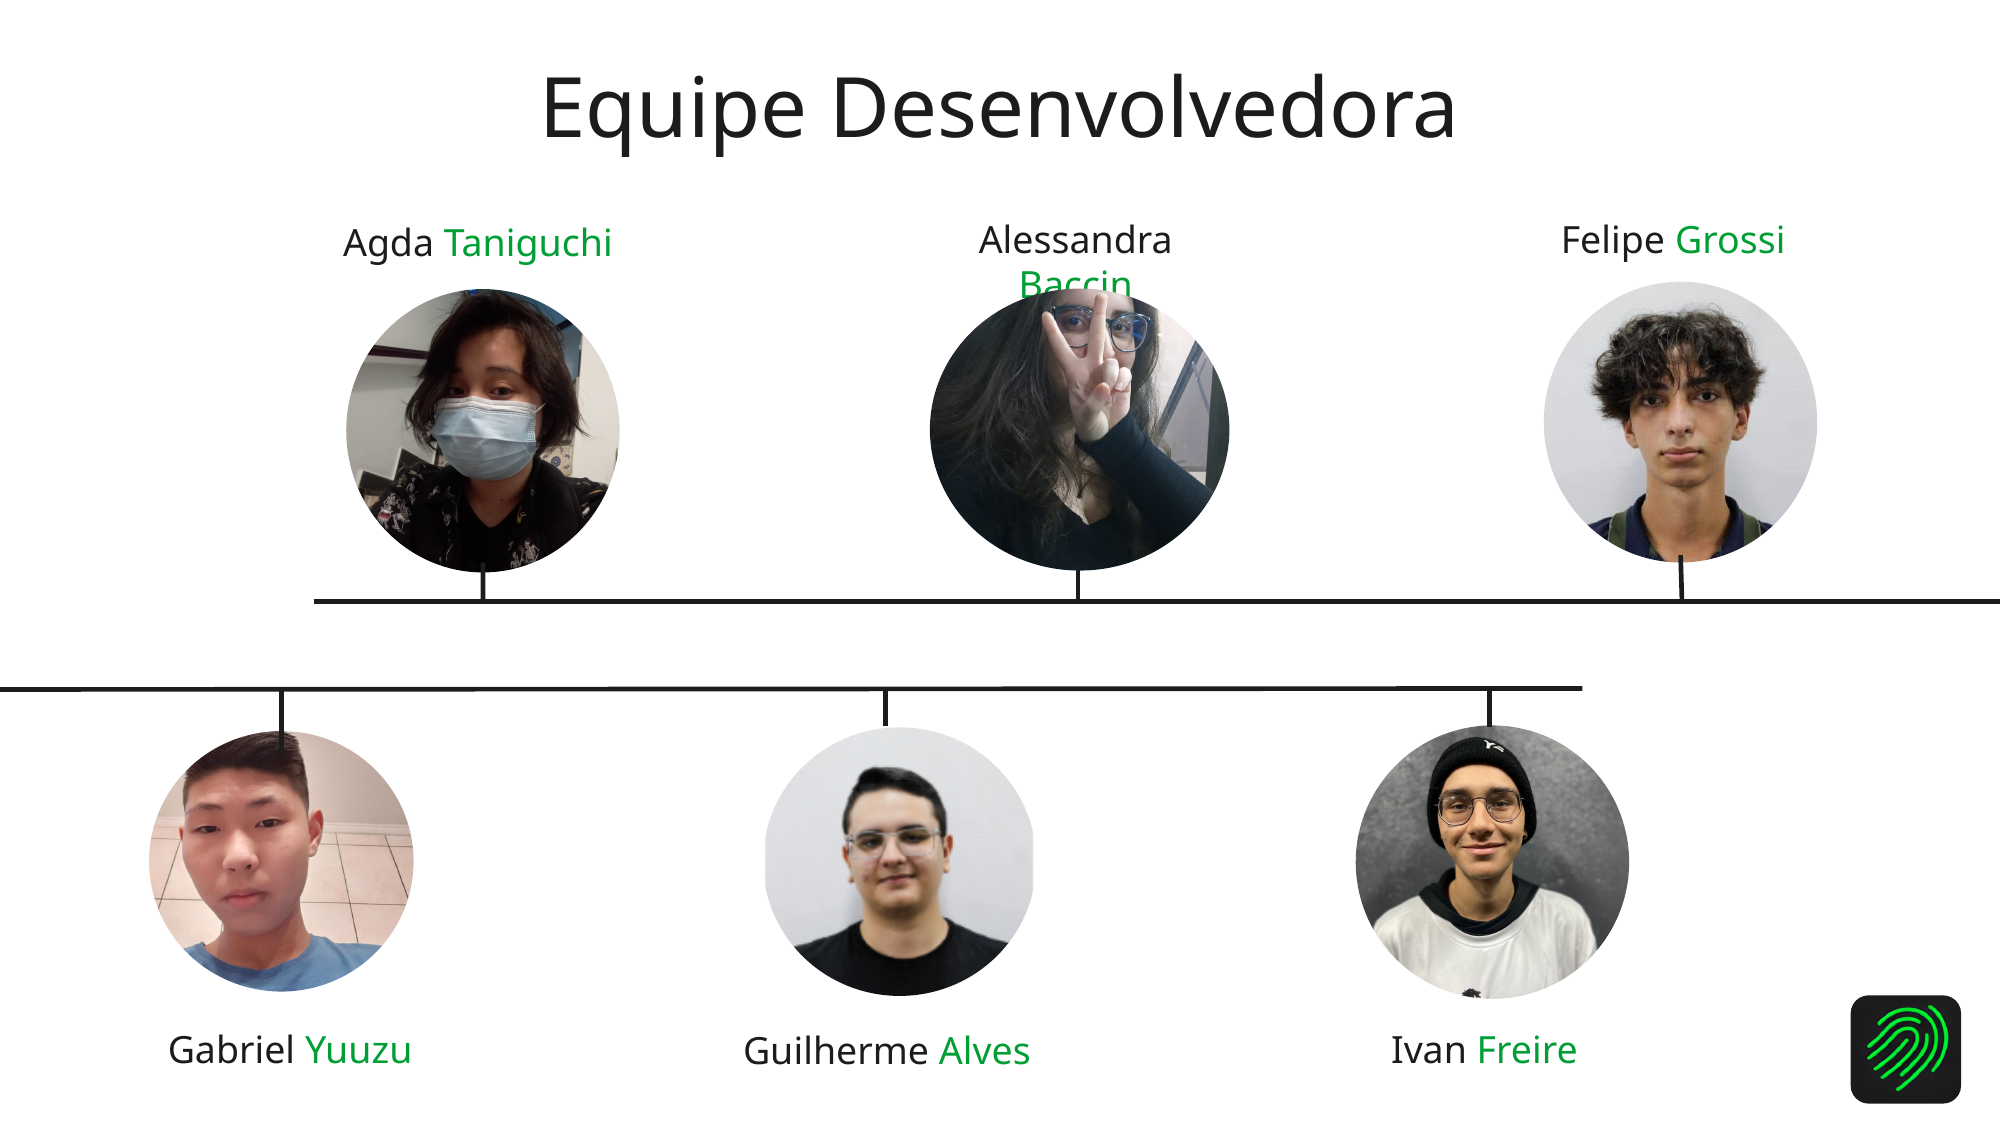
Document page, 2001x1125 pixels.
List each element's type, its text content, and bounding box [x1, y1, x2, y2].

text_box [0, 688, 1651, 1080]
title Equipe Desenvolvedora [137, 25, 1863, 196]
picture [1850, 995, 1962, 1104]
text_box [279, 208, 2000, 602]
